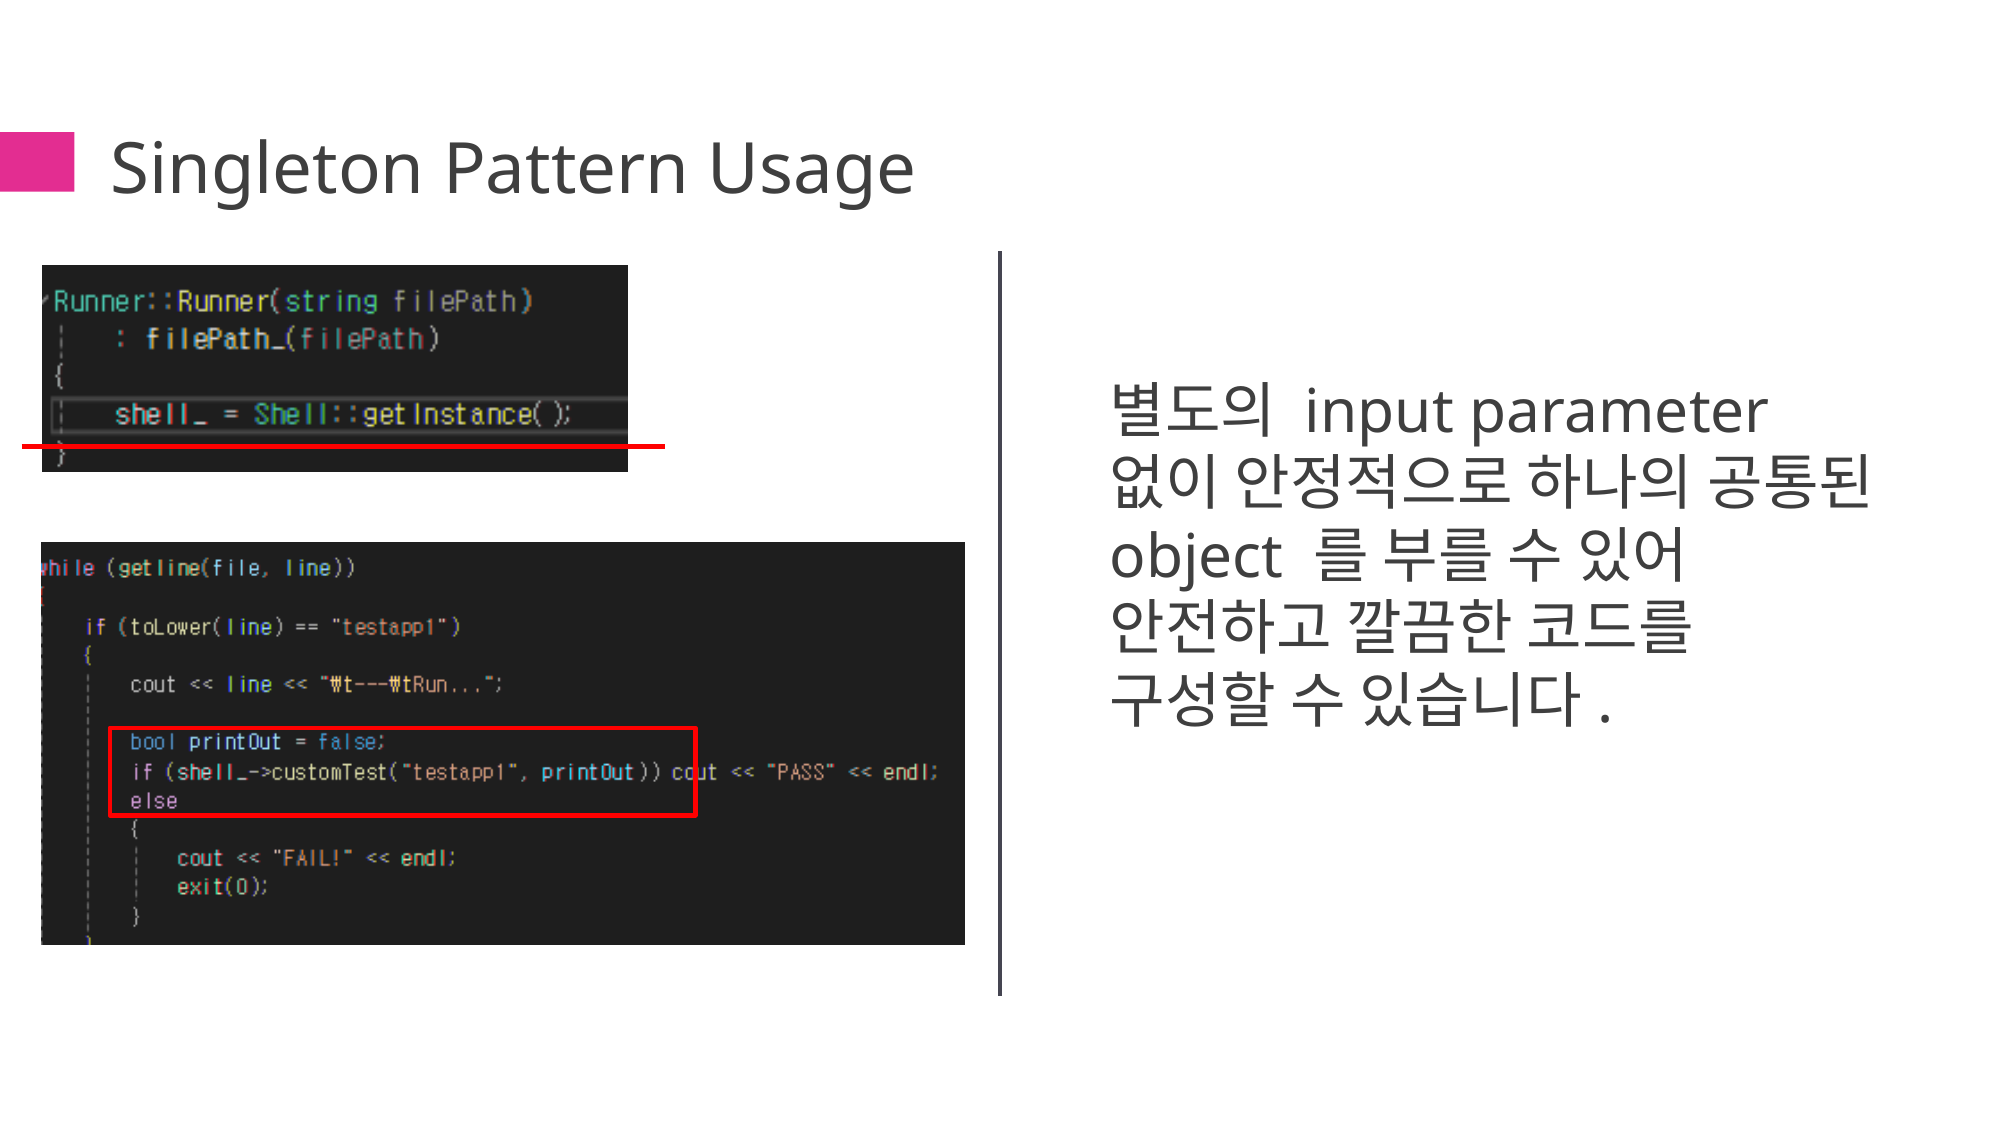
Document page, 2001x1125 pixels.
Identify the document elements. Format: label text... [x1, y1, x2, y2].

text_box 별도의 input parameter 없이 안정적으로 하나의 공통된 object 를 부를 수 있어 안전하고 깔끔한 코드를 구성할 수 있습니다. [1094, 356, 1905, 891]
title Singleton Pattern Usage [95, 115, 1905, 237]
picture [40, 542, 966, 945]
picture [42, 265, 628, 446]
picture [42, 447, 628, 472]
